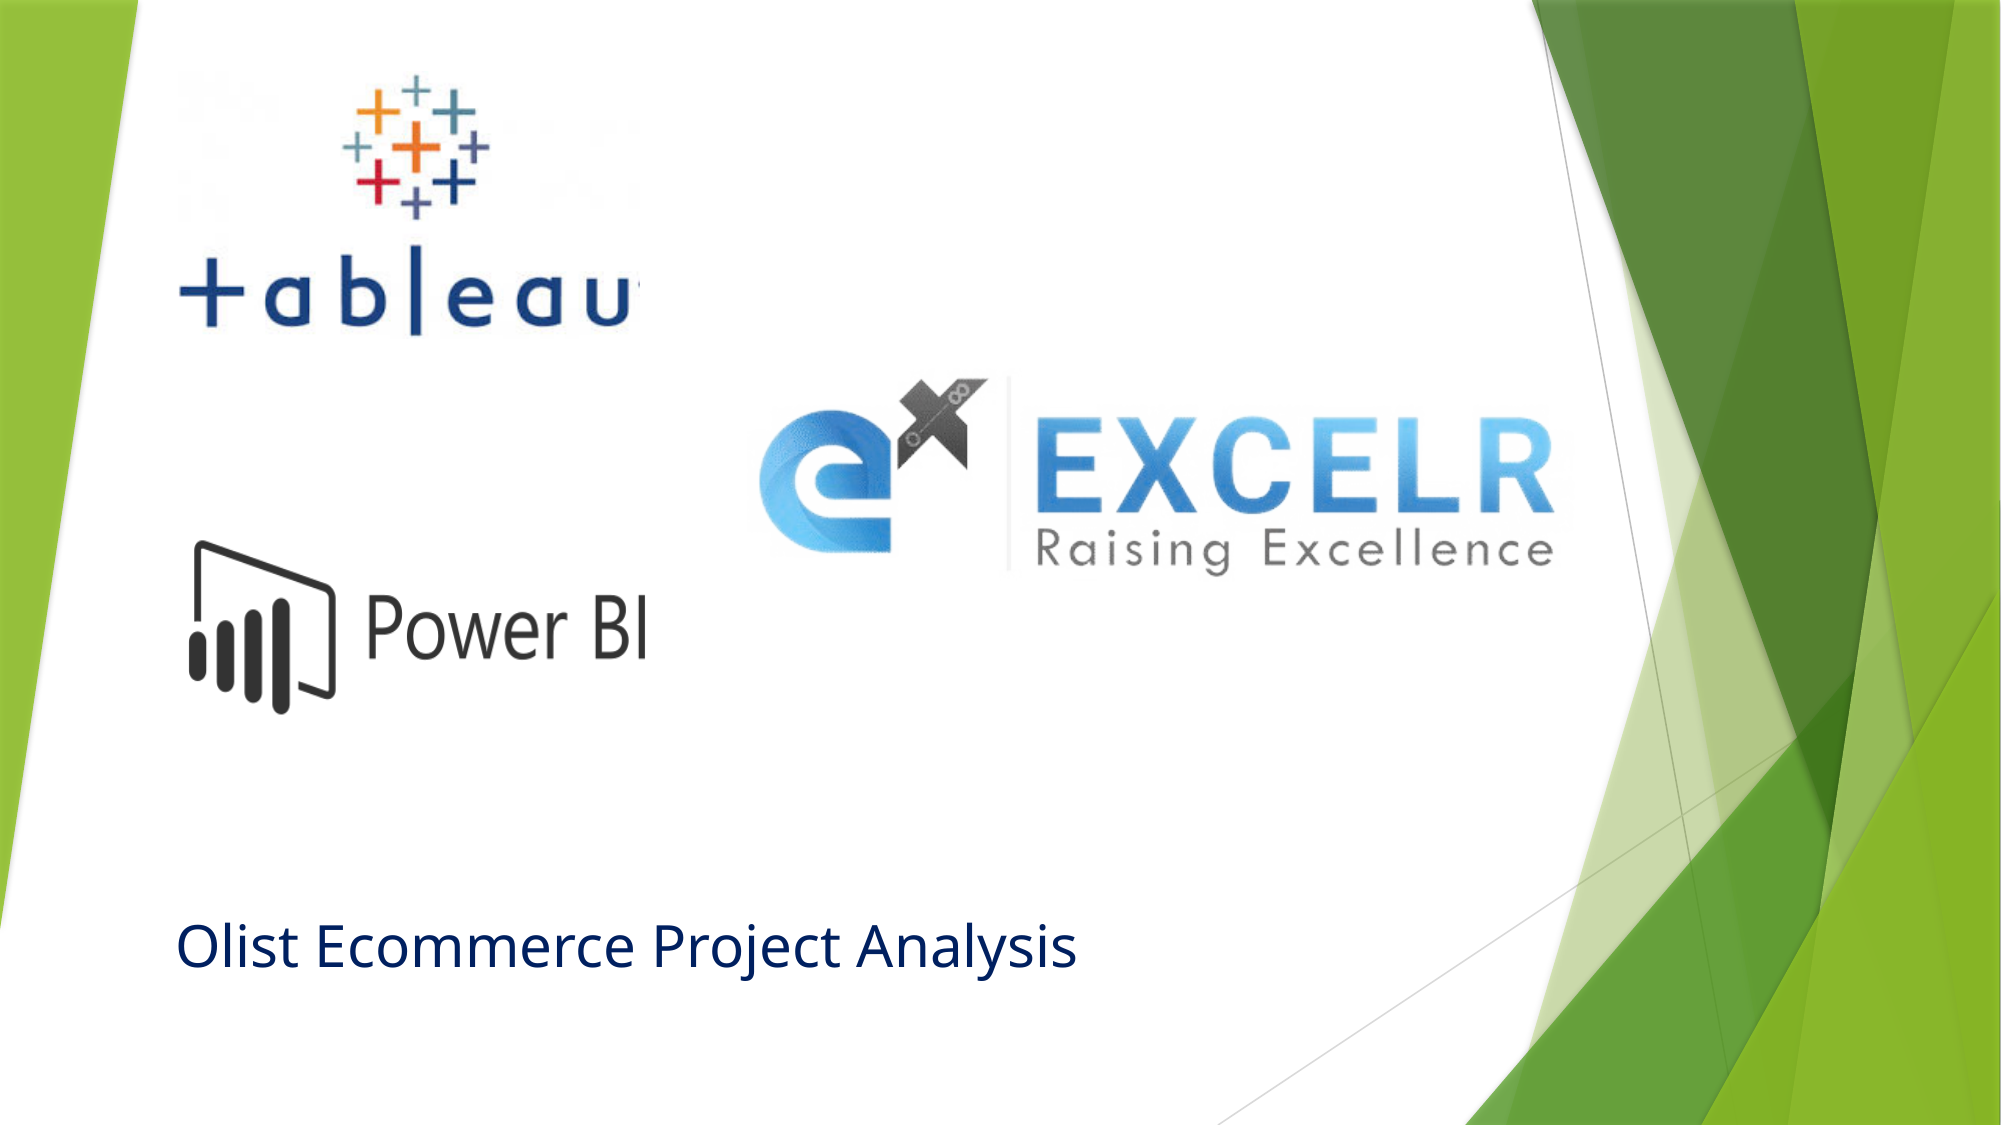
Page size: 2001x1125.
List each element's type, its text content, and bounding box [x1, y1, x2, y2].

picture [159, 475, 675, 780]
picture [747, 355, 1608, 596]
picture [178, 70, 641, 340]
text_box Olist Ecommerce Project Analysis [160, 902, 1215, 987]
